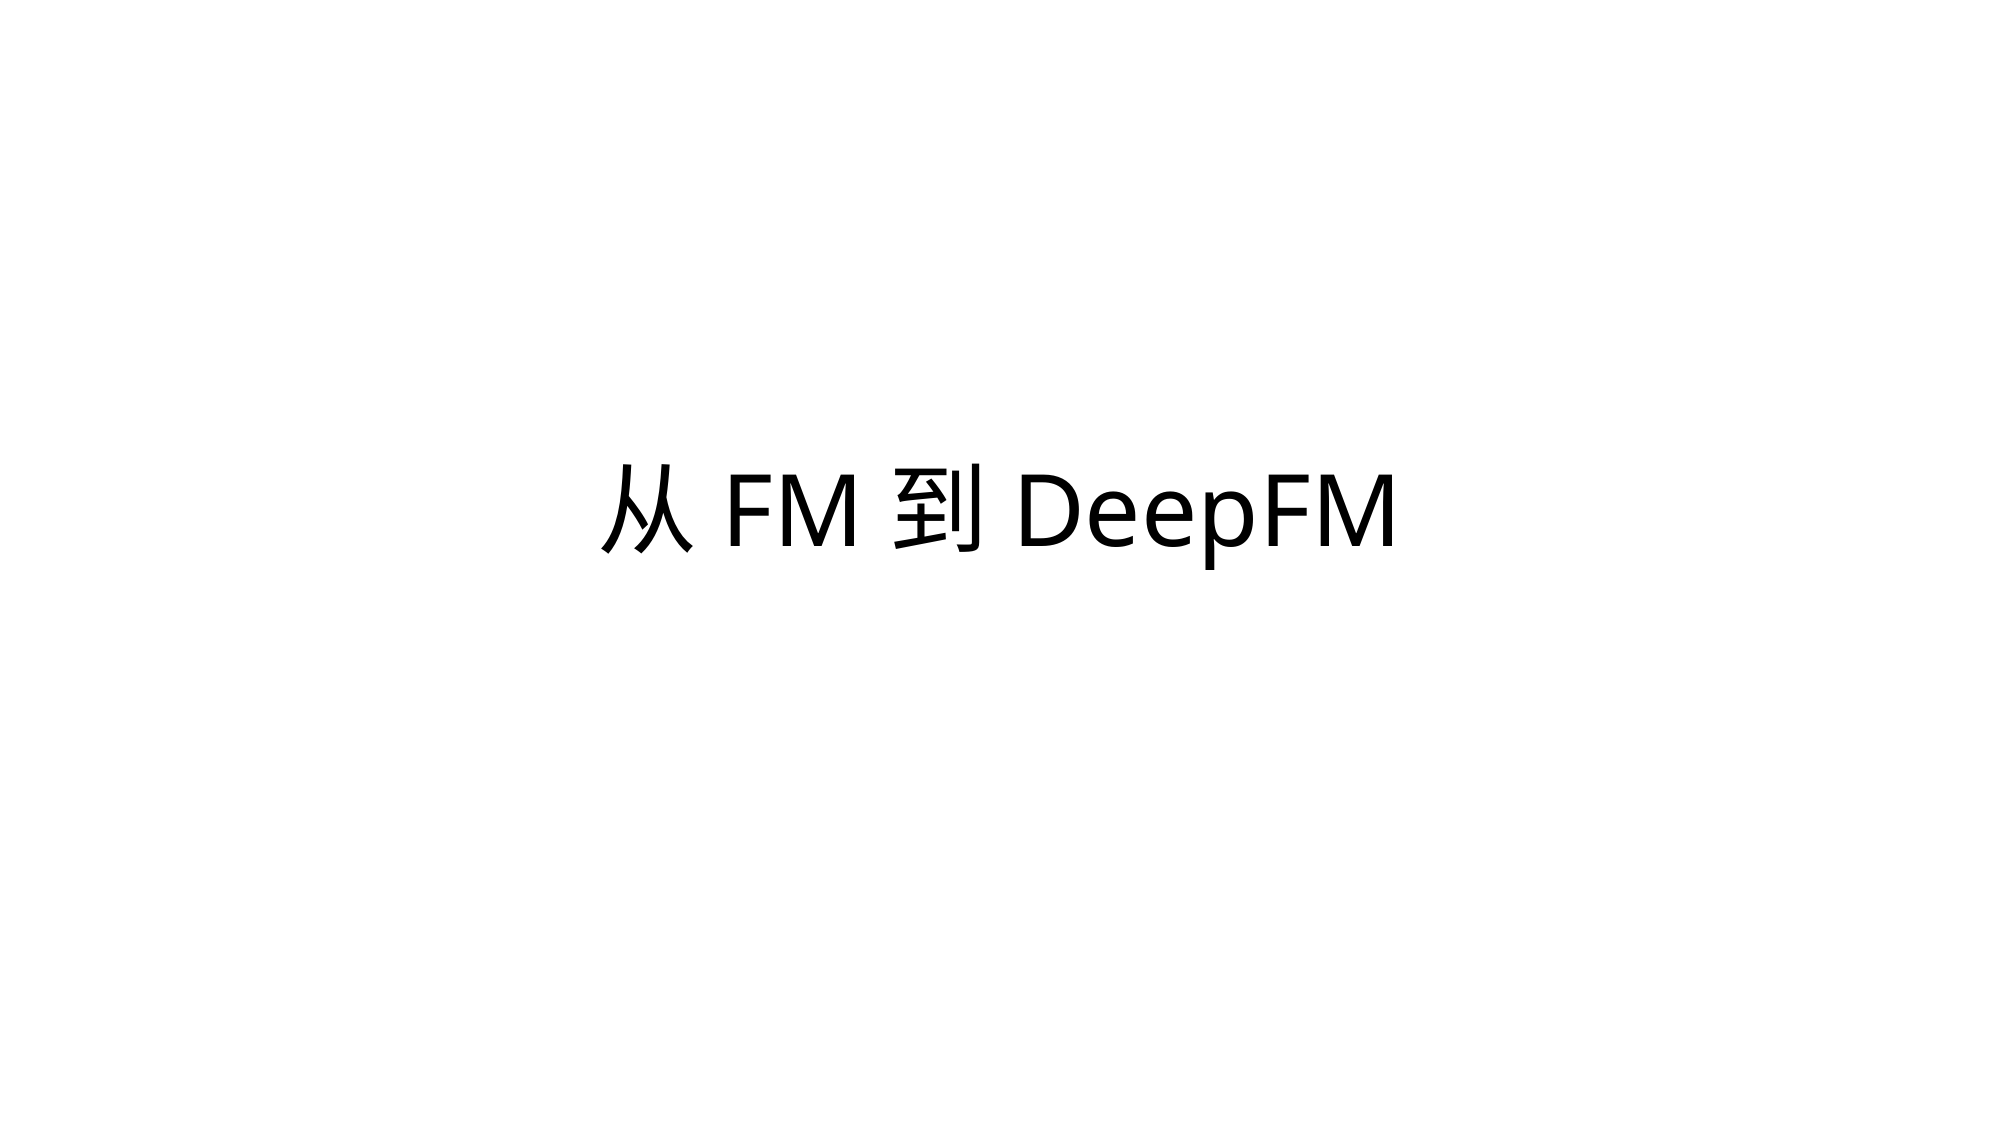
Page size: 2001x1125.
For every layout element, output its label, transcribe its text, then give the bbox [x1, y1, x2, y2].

title 从FM到DeepFM [249, 184, 1750, 576]
